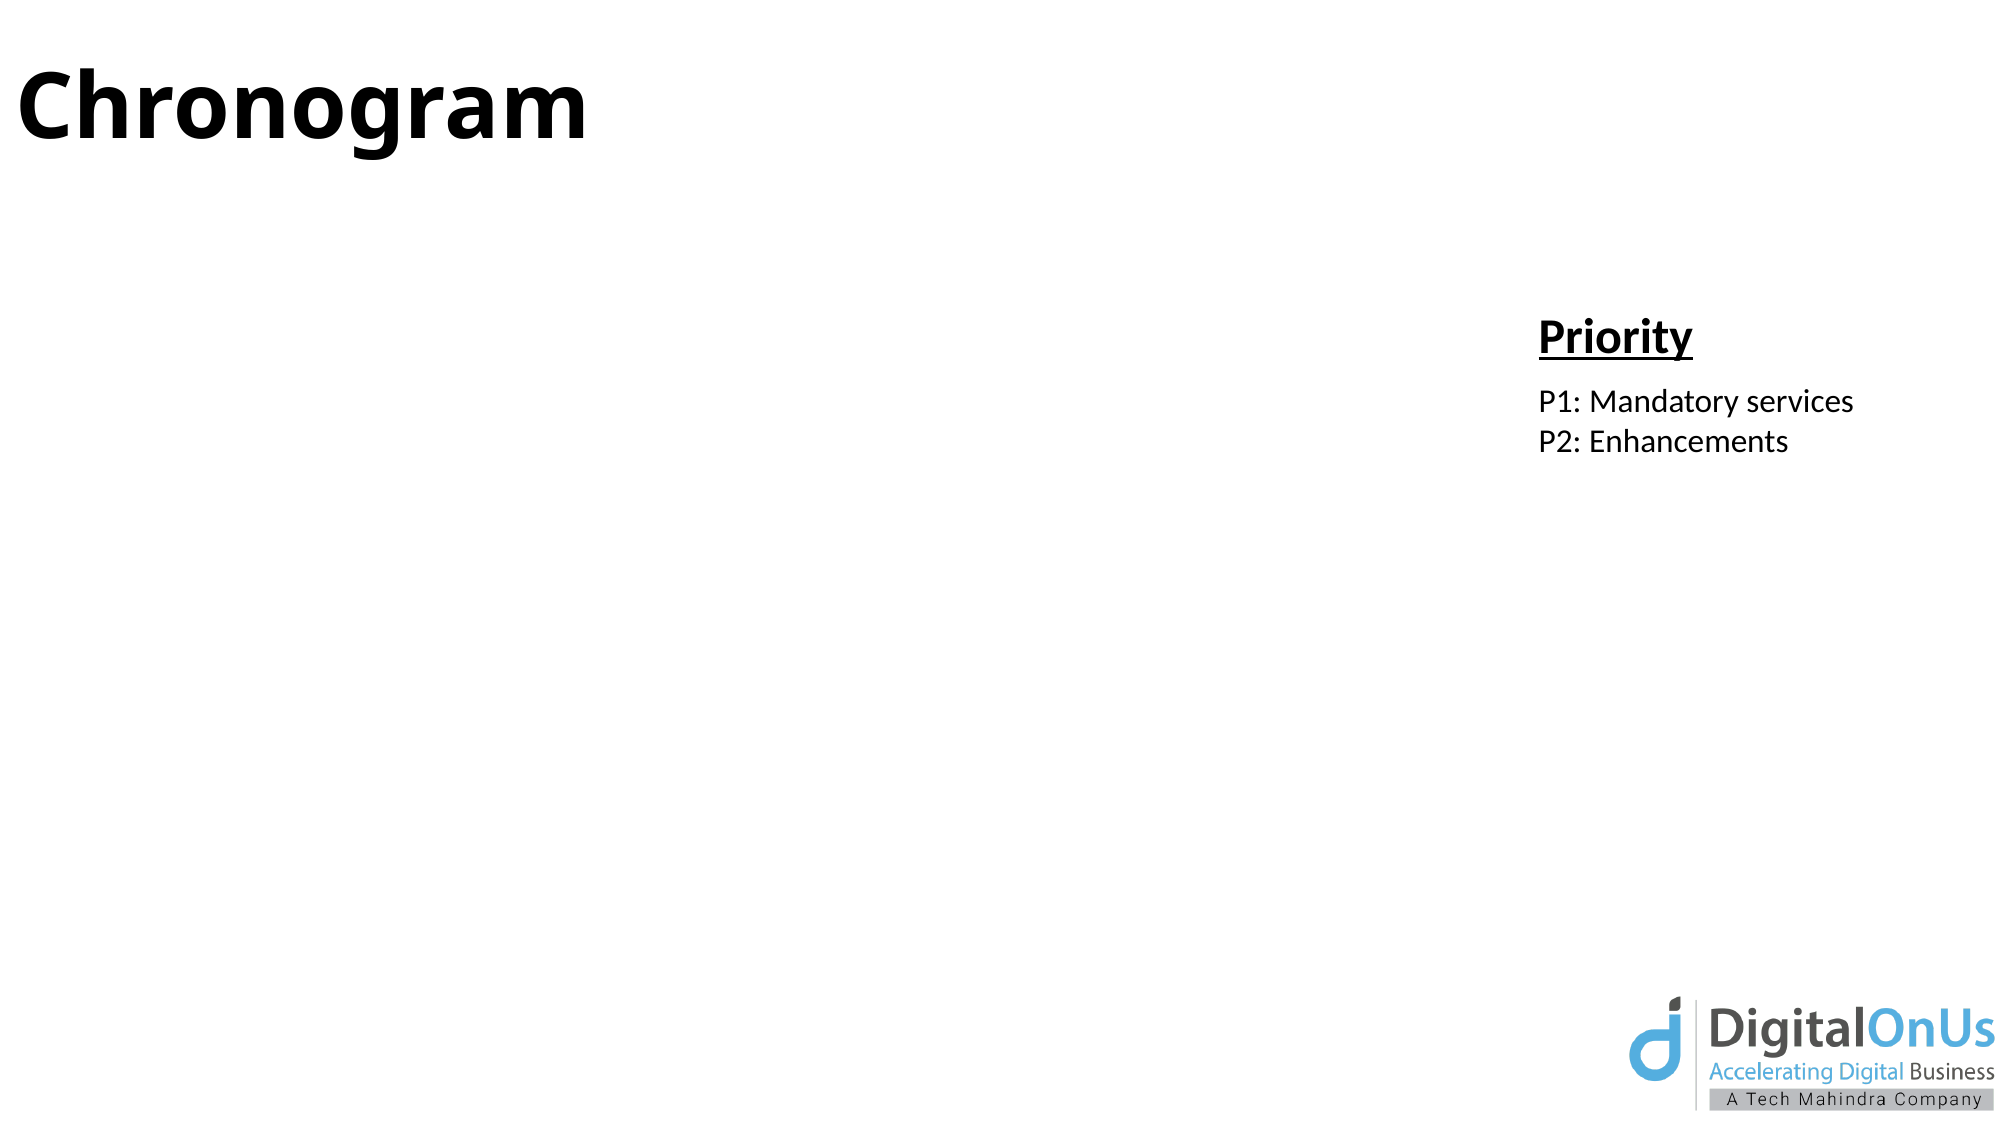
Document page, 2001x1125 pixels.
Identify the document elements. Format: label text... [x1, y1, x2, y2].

title Chronogram [0, 0, 1725, 218]
picture [1625, 964, 2000, 1125]
text_box Priority [1523, 296, 1849, 371]
text_box P1: Mandatory services P2: Enhancements [1523, 372, 1970, 467]
